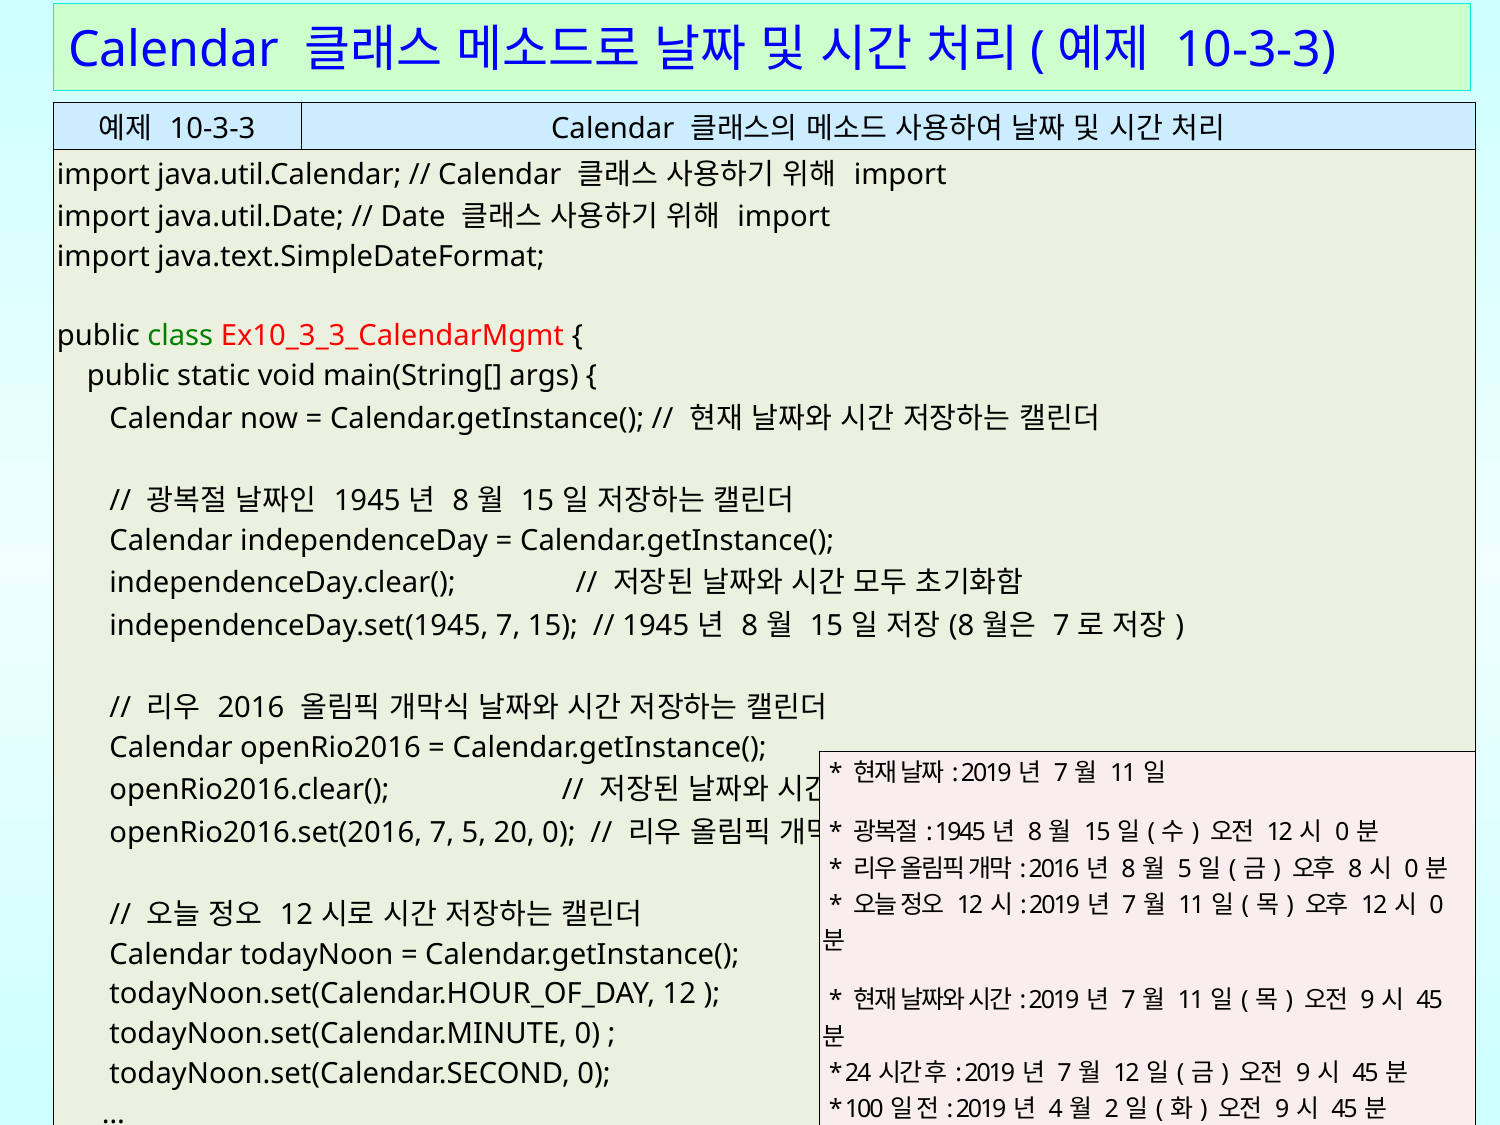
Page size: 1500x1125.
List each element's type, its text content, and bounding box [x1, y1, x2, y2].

table_header 예제 10-3-3 [54, 103, 301, 149]
table_header * 현재 날짜: 2019년 7월 11일 * 광복절: 1945년 8월 15일(수) 오전 12시 0분 * 리우 올림픽 개막: 2016년 8월 5일(금) 오후 8시 0분 * 오늘 정오 12시: 2019년 7월 11일(목) 오후 12시 0분 * 현재 날짜와 시간: 2019년 7월 11일(목) 오전 9시 45분 * 24시간 후: 2019년 7월 12일(금) 오전 9시 45분 * 100일 전: 2019년 4월 2일(화) 오전 9시 45분 * nowDate: 2019년 7월 11일(목) 오전 9시 45분 * nowDate에서 구한 nowCal: 2019년 7월 11일(목) 오전 9시 45분 * nowCal에서 구한 date: 2019년 7월 11일(목) 오전 9시 45분 [820, 752, 1475, 1125]
title Calendar 클래스 메소드로 날짜 및 시간 처리(예제 10-3-3) [53, 3, 1471, 91]
table_header Calendar 클래스의 메소드 사용하여 날짜 및 시간 처리 [302, 103, 1475, 149]
table_cell import java.util.Calendar; // Calendar 클래스 사용하기 위해 import import java.util.Date; // Date 클래스 사용하기 위해 import import java.text.SimpleDateFormat; public class Ex10_3_3_CalendarMgmt { public static void main(String[] args) { Calendar now = Calendar.getInstance(); // 현재 날짜와 시간 저장하는 캘린더 // 광복절 날짜인 1945년 8월 15일 저장하는 캘린더 Calendar independenceDay = Calendar.getInstance(); independenceDay.clear(); // 저장된 날짜와 시간 모두 초기화함 independenceDay.set(1945, 7, 15); // 1945년 8월 15일 저장(8월은 7로 저장) // 리우 2016 올림픽 개막식 날짜와 시간 저장하는 캘린더 Calendar openRio2016 = Calendar.getInstance(); openRio2016.clear(); // 저장된 날짜와 시간 모두 초기화함 openRio2016.set(2016, 7, 5, 20, 0); // 리우 올림픽 개막: 2016-8-5 오후 8:0:0 // 오늘 정오 12시로 시간 저장하는 캘린더 Calendar todayNoon = Calendar.getInstance(); todayNoon.set(Calendar.HOUR_OF_DAY, 12 ); todayNoon.set(Calendar.MINUTE, 0) ; todayNoon.set(Calendar.SECOND, 0); … [54, 150, 1475, 1125]
